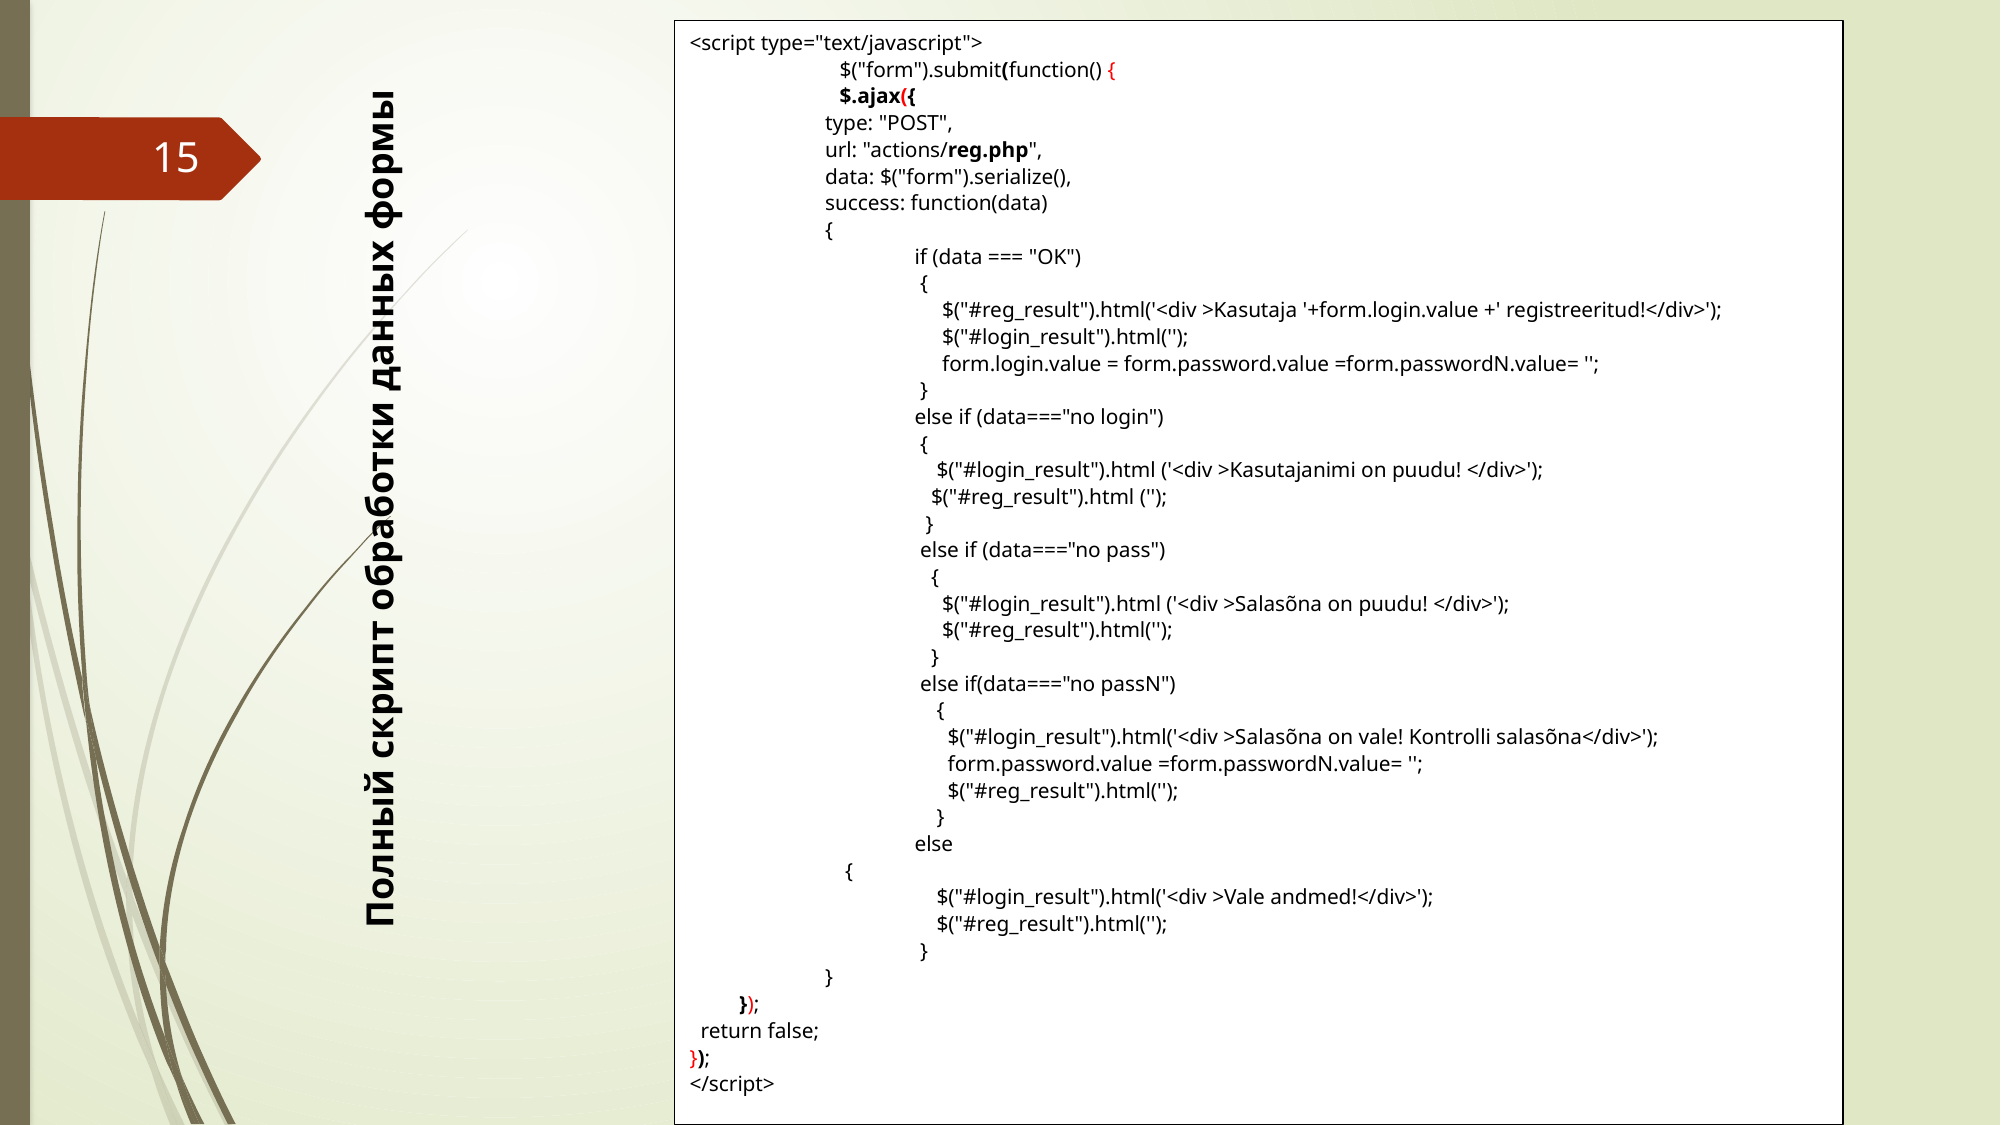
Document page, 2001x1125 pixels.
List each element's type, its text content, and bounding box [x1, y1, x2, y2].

slide_number 15 [87, 129, 216, 190]
text_box Полный скрипт обработки данных формы [348, 20, 409, 943]
text_box <script type="text/javascript"> $("form").submit(function() { $.ajax({ type: "POST", url: "actions/reg.php", data: $("form").serialize(), success: function(data) { if (data === "OK") { $("#reg_result").html('<div >Kasutaja '+form.login.value +' registreeritud!</div>'); $("#login_result").html(''); form.login.value = form.password.value =form.passwordN.value= ''; } else if (data==="no login") { $("#login_result").html ('<div >Kasutajanimi on puudu! </div>'); $("#reg_result").html (''); } else if (data==="no pass") { $("#login_result").html ('<div >Salasõna on puudu! </div>'); $("#reg_result").html(''); } else if(data==="no passN") { $("#login_result").html('<div >Salasõna on vale! Kontrolli salasõna</div>'); form.password.value =form.passwordN.value= ''; $("#reg_result").html(''); } else { $("#login_result").html('<div >Vale andmed!</div>'); $("#reg_result").html(''); } } }); return false; }); </script> [674, 20, 1843, 1125]
